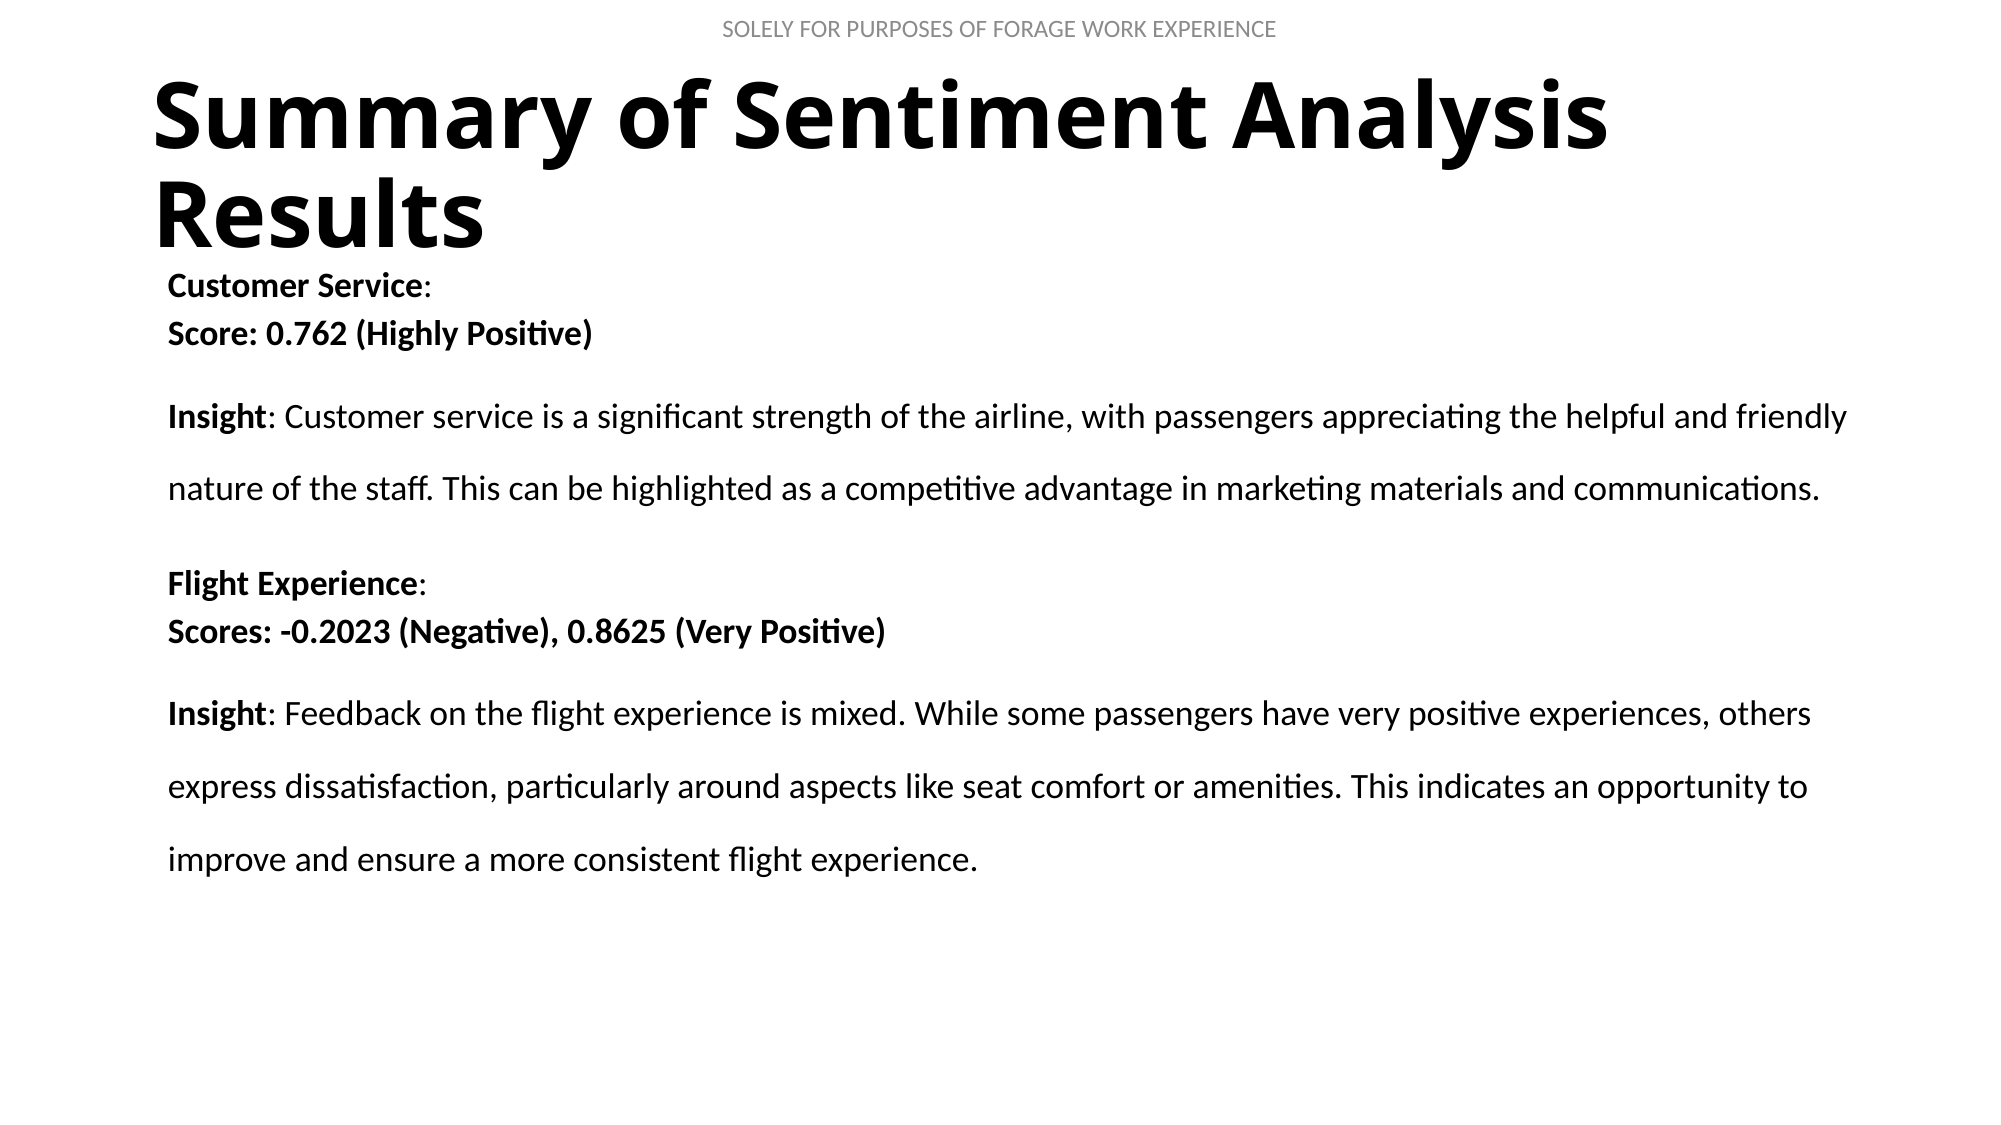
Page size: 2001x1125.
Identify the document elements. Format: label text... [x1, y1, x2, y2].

list Customer Service: Score: 0.762 (Highly Positive) Insight: Customer service is a significant strength of the airline, with passengers appreciating the helpful and friendly nature of the staff. This can be highlighted as a competitive advantage in marketing materials and communications. Flight Experience: Scores: -0.2023 (Negative), 0.8625 (Very Positive) Insight: Feedback on the flight experience is mixed. While some passengers have very positive experiences, others express dissatisfaction, particularly around aspects like seat comfort or amenities. This indicates an opportunity to improve and ensure a more consistent flight experience. [152, 259, 1878, 974]
title Summary of Sentiment Analysis Results [137, 59, 1863, 278]
